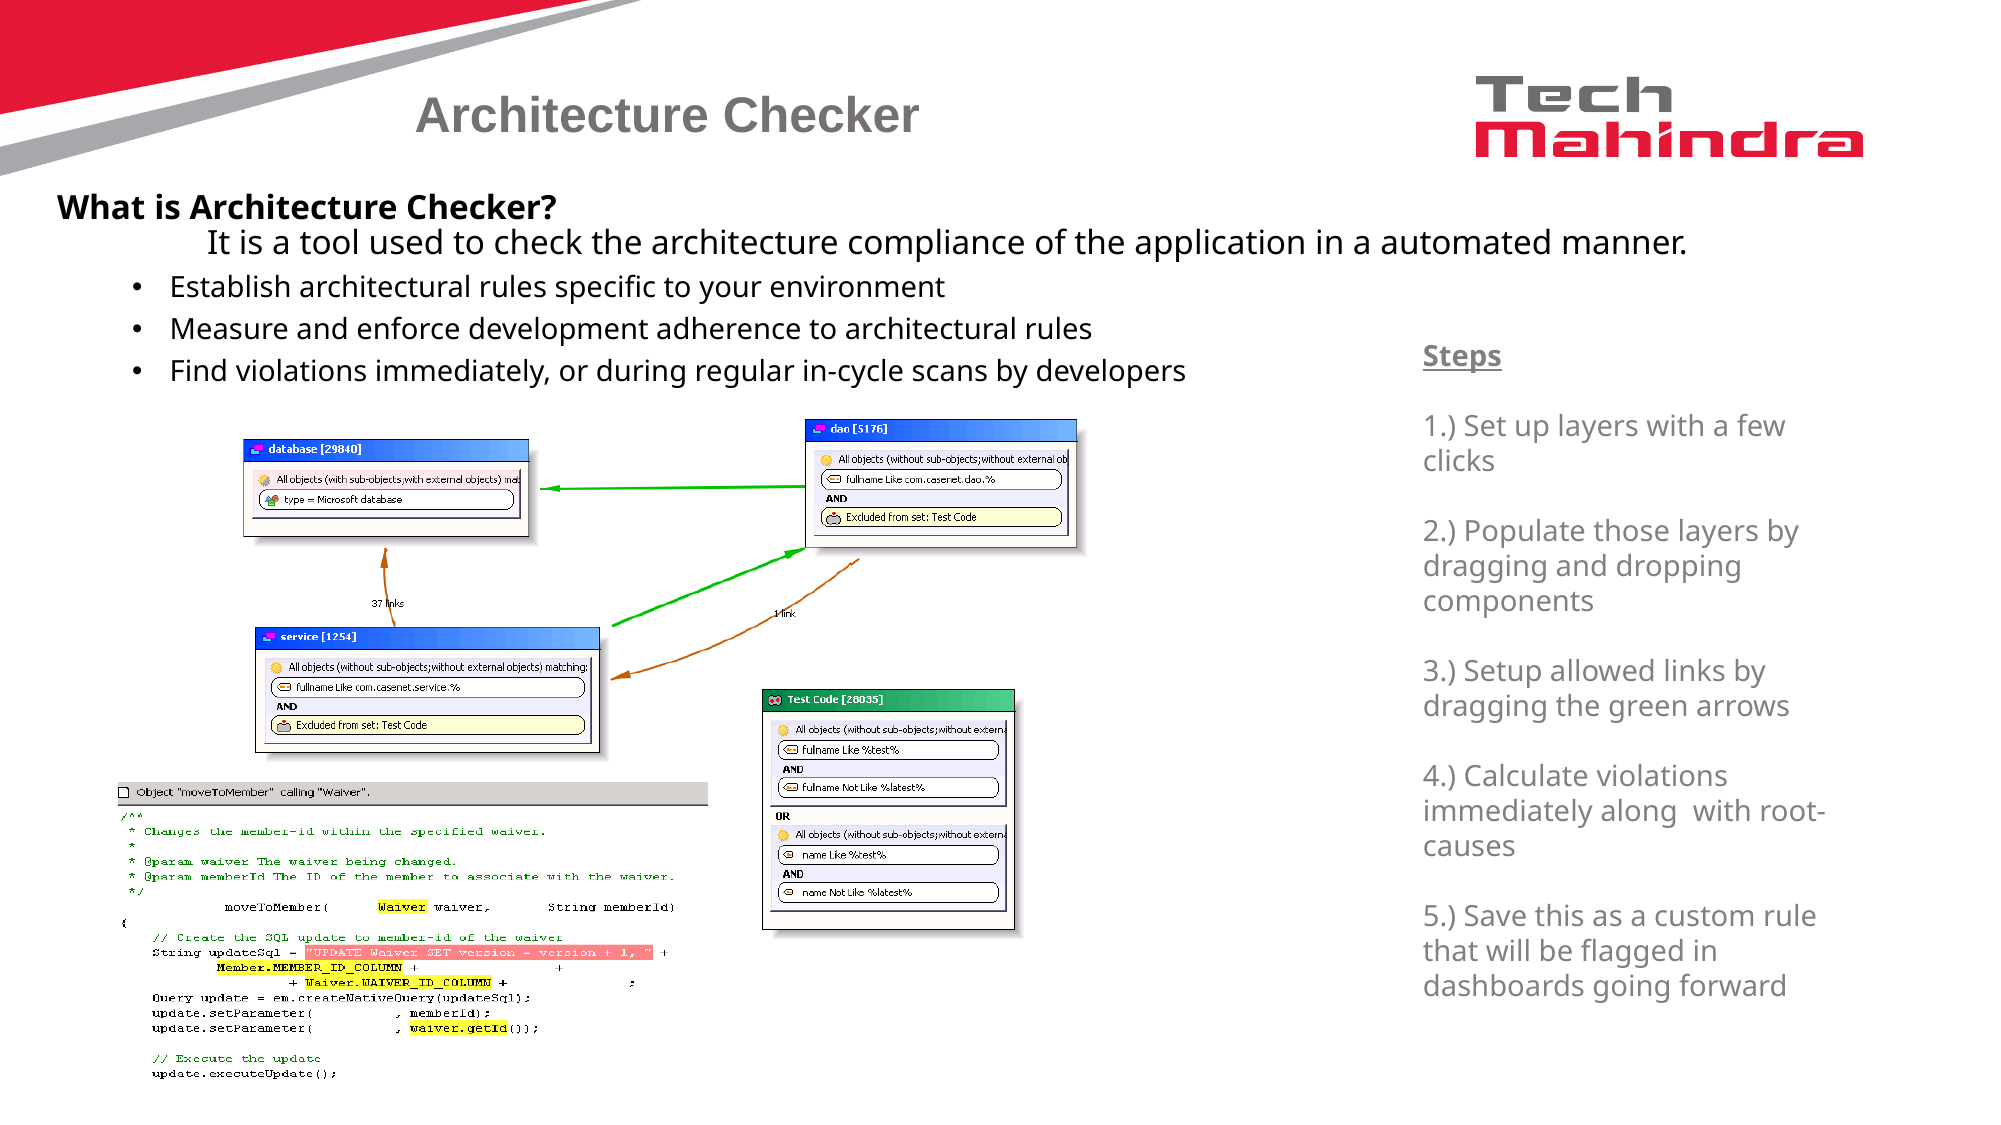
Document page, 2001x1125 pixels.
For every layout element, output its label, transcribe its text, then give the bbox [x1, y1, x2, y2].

picture [117, 409, 1088, 1084]
picture [1476, 76, 1863, 157]
title Architecture Checker [399, 65, 1022, 167]
picture [0, 0, 645, 176]
text_box Steps 1.) Set up layers with a few clicks 2.) Populate those layers by dragging and dropping components 3.) Setup allowed links by dragging the green arrows 4.) Calculate violations immediately along with root-causes 5.) Save this as a custom rule that will be flagged in dashboards going forward [1408, 438, 1867, 1010]
text_box What is Architecture Checker? It is a tool used to check the architecture compliance of the application in a automated manner. Establish architectural rules specific to your environment Measure and enforce development adherence to architectural rules Find violations immediately, or during regular in-cycle scans by developers [42, 183, 1900, 438]
